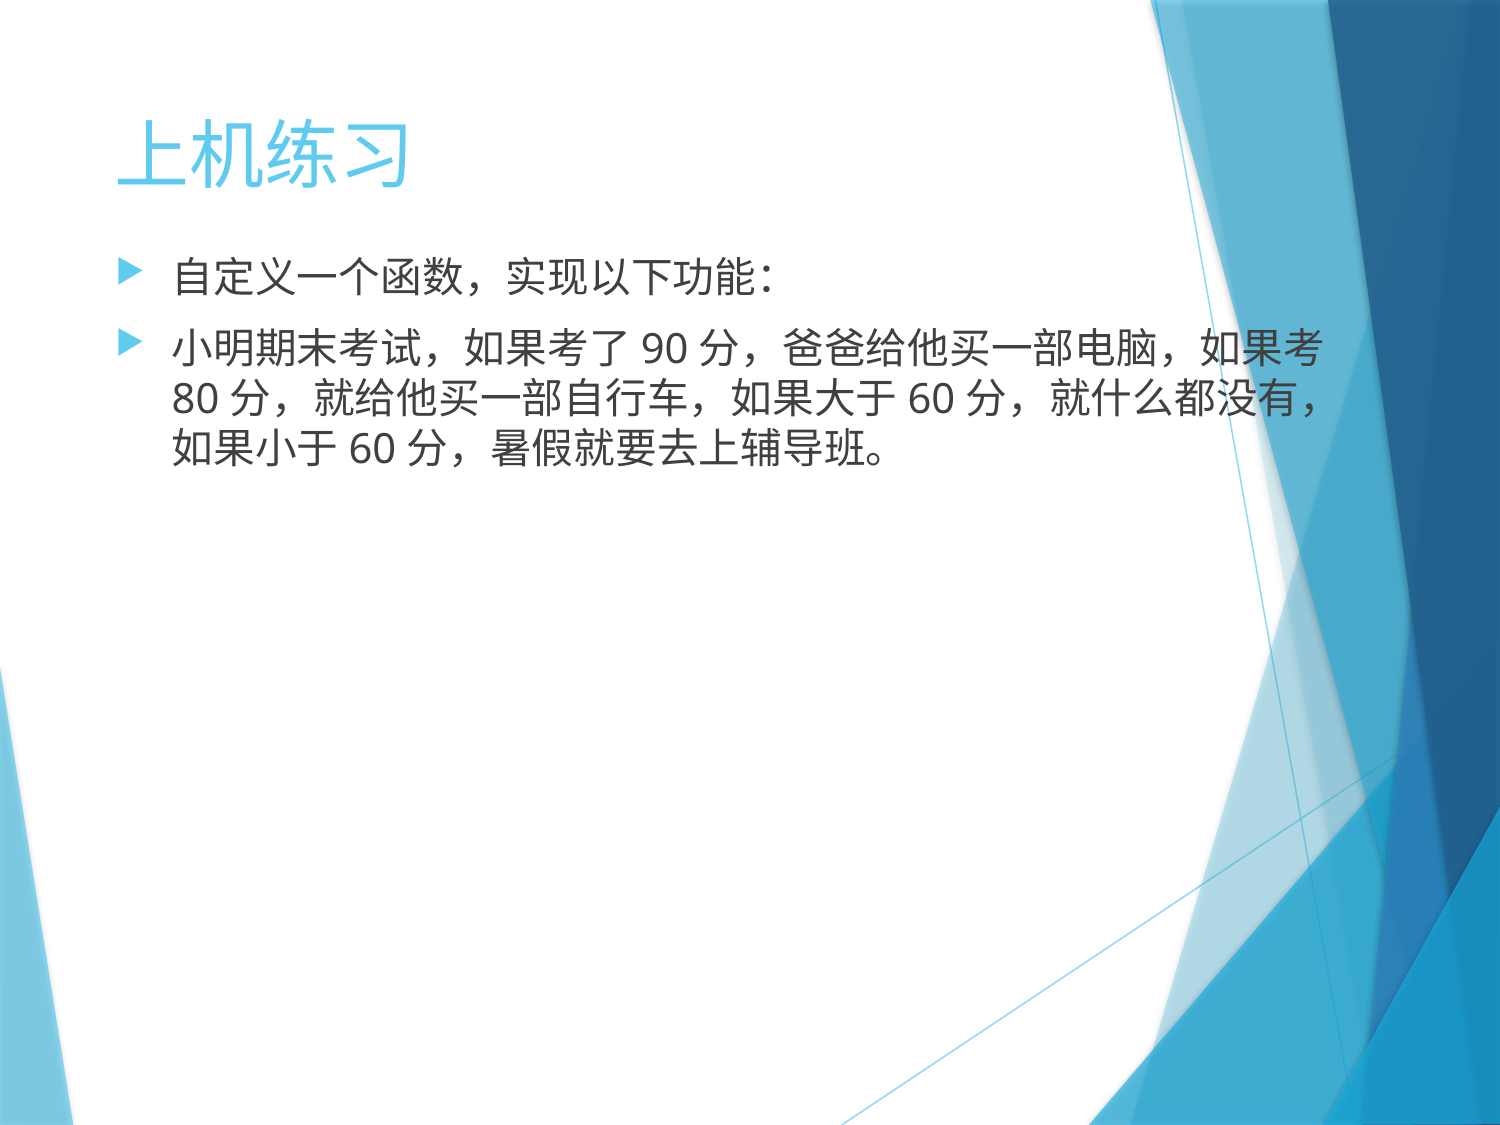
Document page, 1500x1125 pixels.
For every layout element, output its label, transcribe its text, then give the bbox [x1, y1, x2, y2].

title 上机练习 [99, 99, 1365, 207]
list 自定义一个函数，实现以下功能： 小明期末考试，如果考了90分，爸爸给他买一部电脑，如果考80分，就给他买一部自行车，如果大于60分，就什么都没有，如果小于60分，暑假就要去上辅导班。 [100, 243, 1365, 967]
